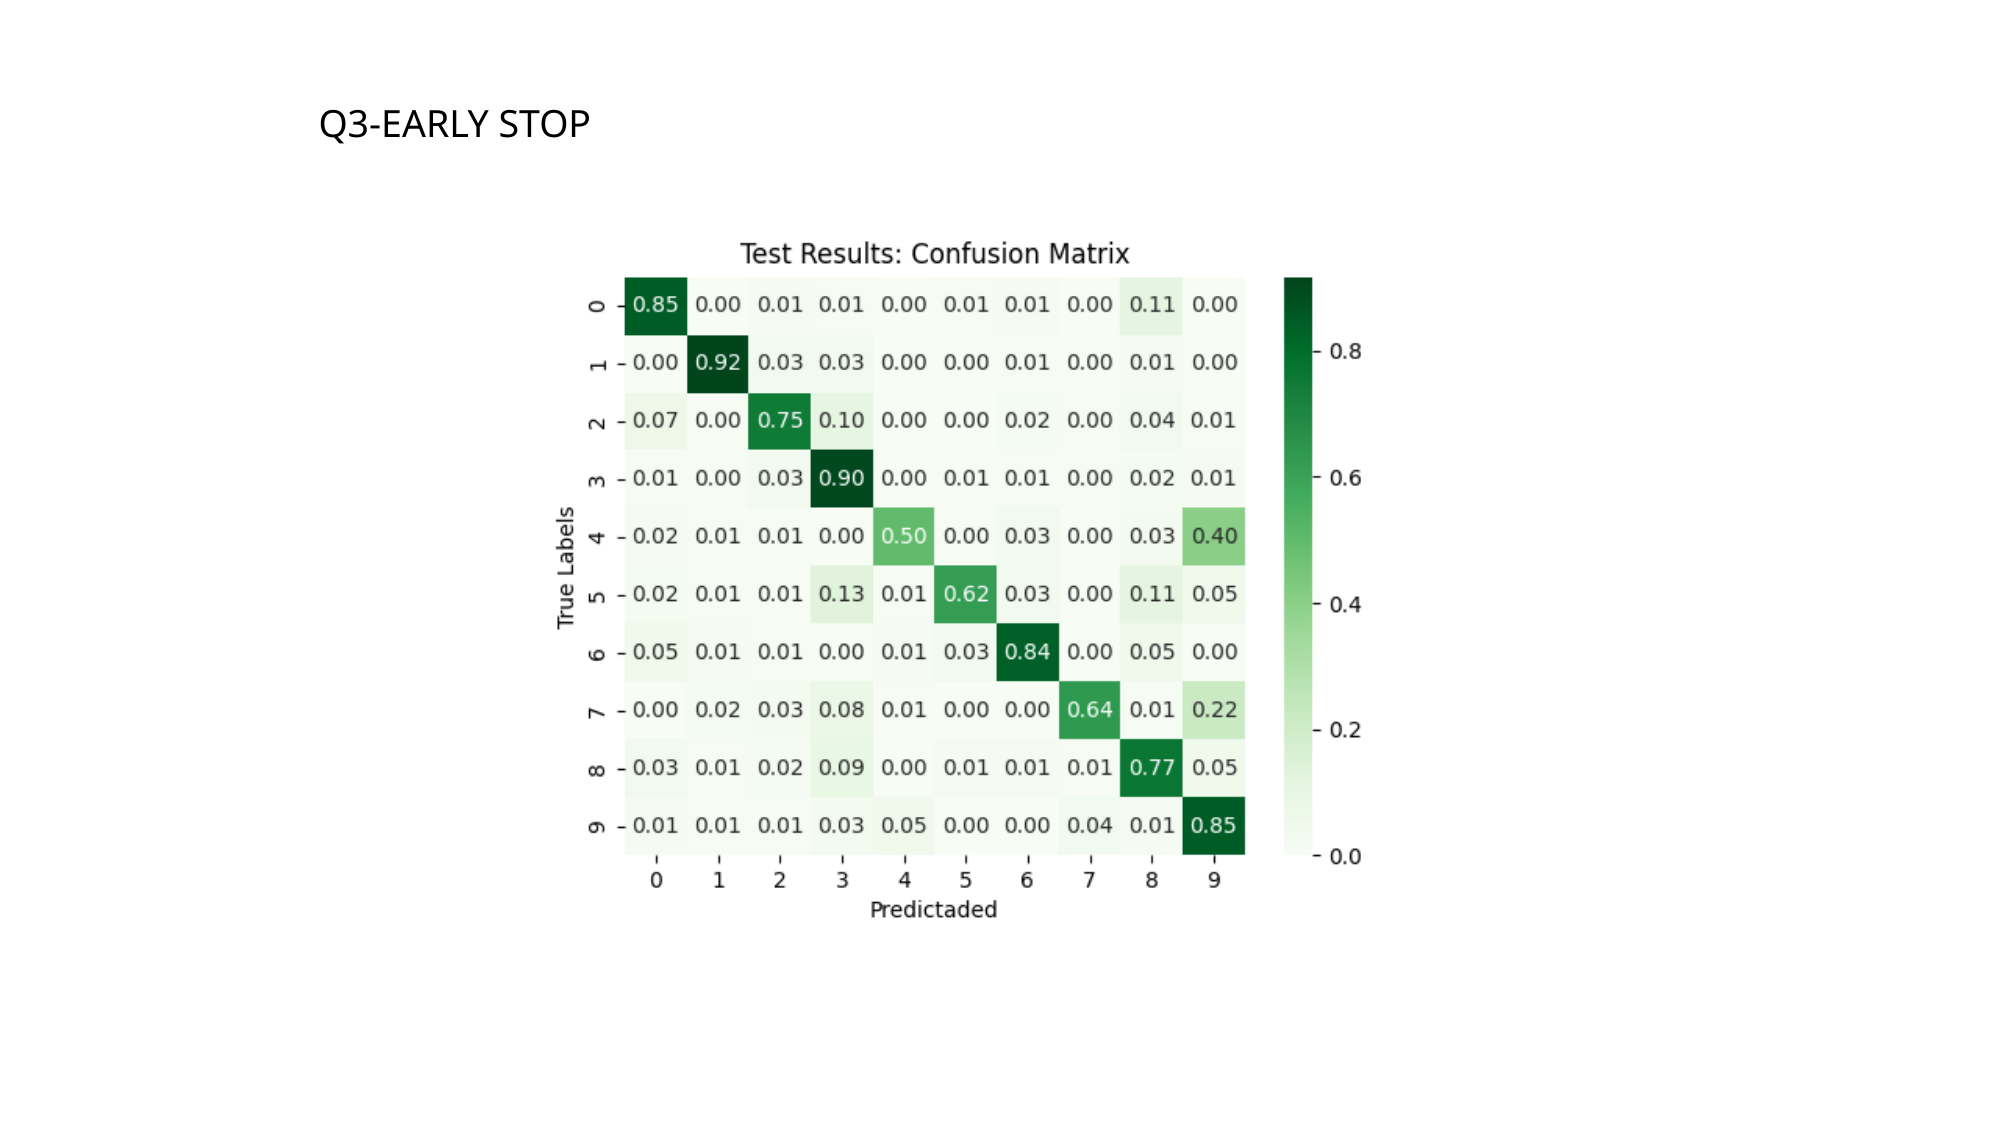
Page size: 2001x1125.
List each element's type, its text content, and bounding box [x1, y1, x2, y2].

text_box Q3-EARLY STOP [303, 92, 606, 153]
picture [499, 186, 1501, 938]
